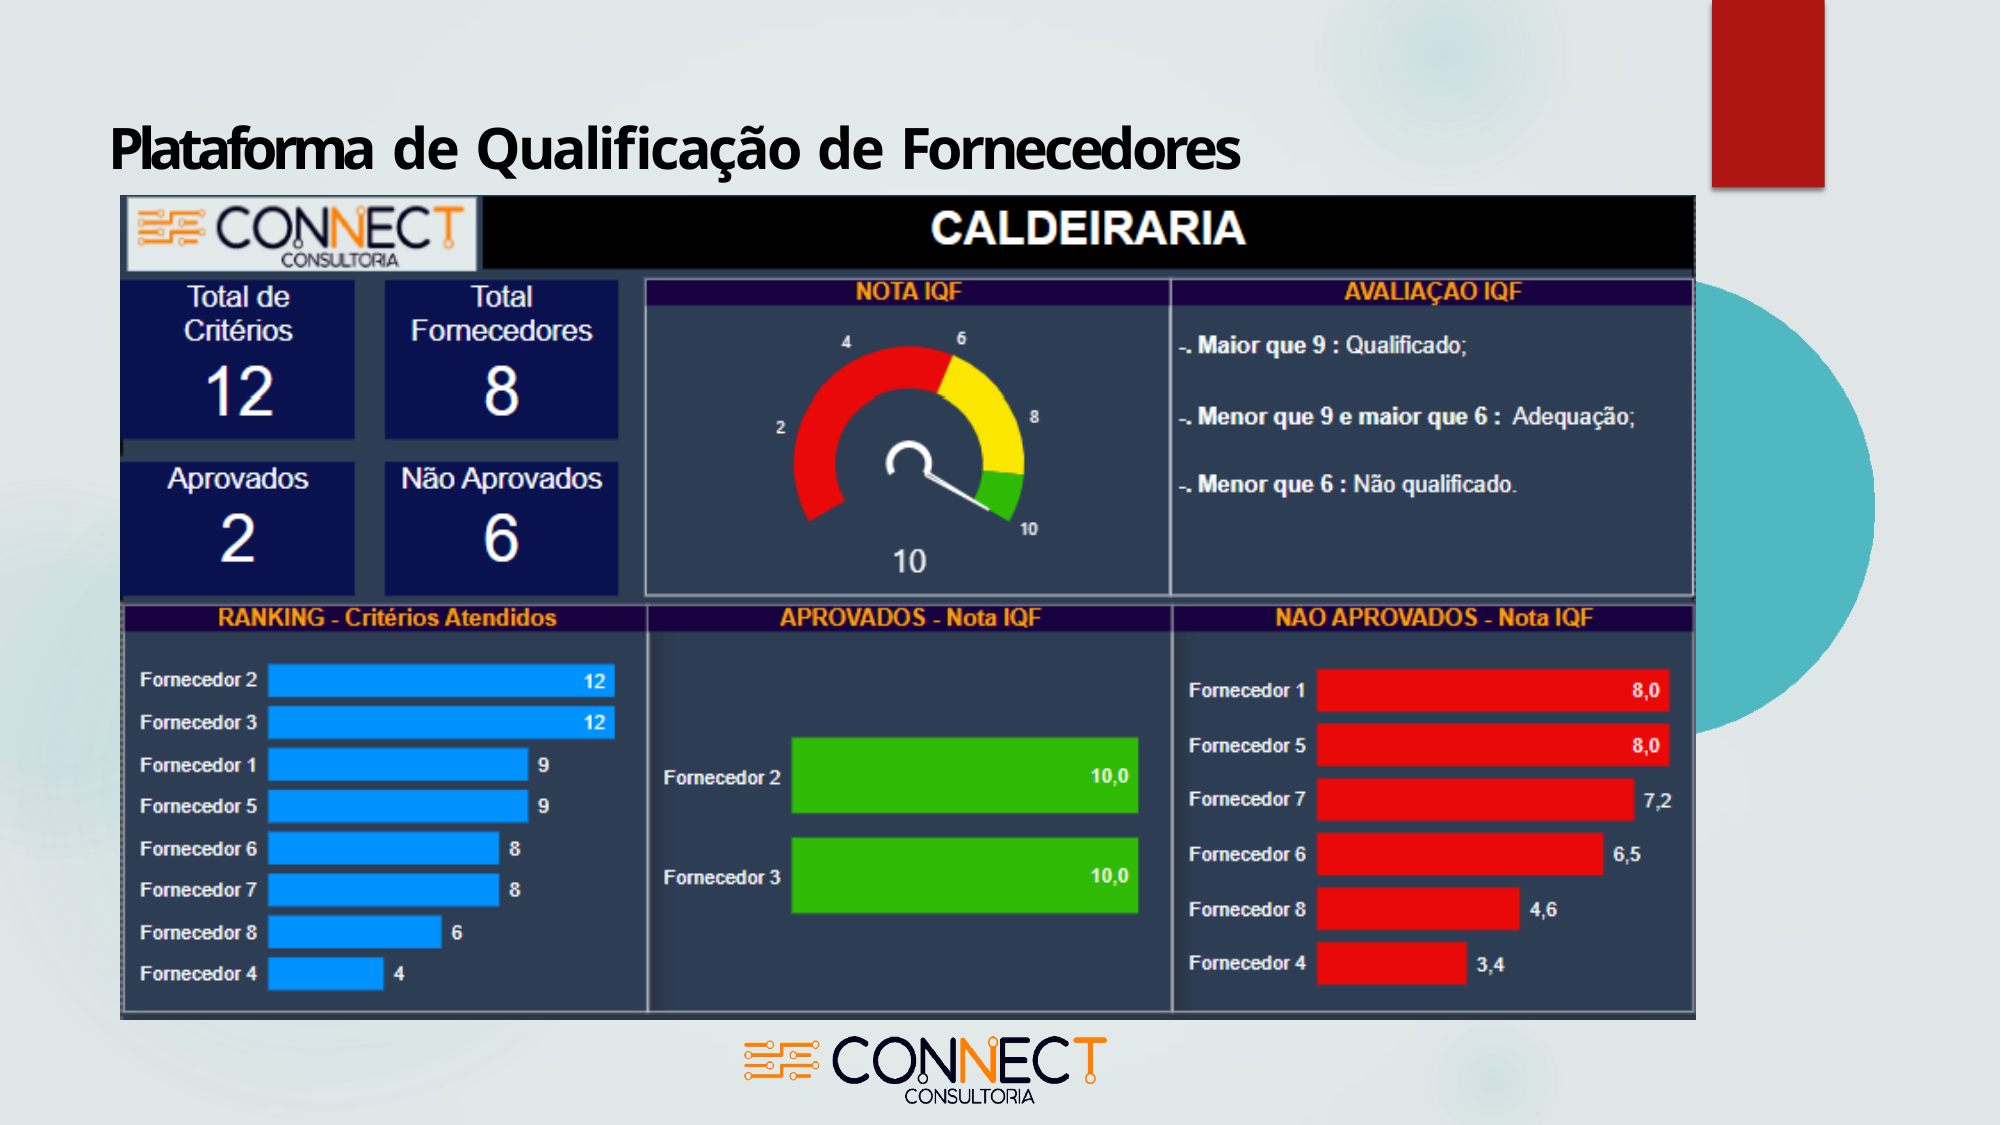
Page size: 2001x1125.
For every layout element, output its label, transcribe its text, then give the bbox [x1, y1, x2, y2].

picture [0, 0, 2000, 1125]
title Plataforma de Qualificação de Fornecedores [106, 109, 1488, 300]
